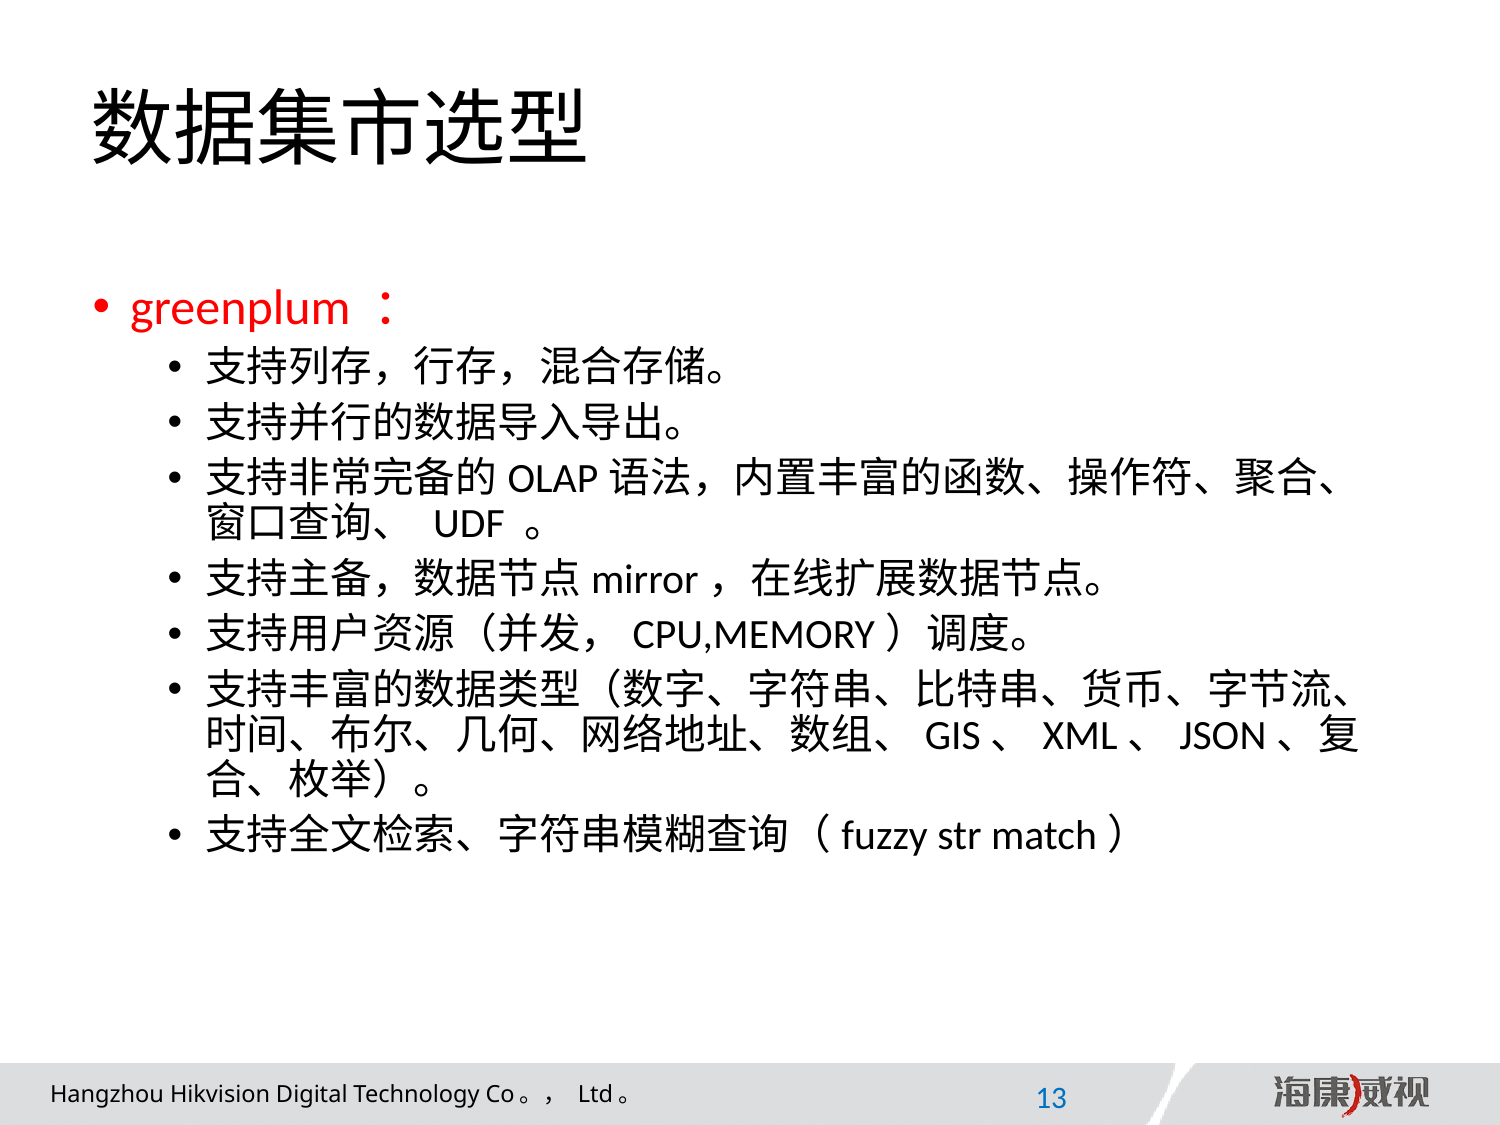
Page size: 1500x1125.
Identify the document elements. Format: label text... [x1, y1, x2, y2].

title 数据集市选型 [75, 45, 1425, 219]
list greenplum ： 支持列存，行存，混合存储。 支持并行的数据导入导出。 支持非常完备的OLAP语法，内置丰富的函数、操作符、聚合、窗口查询、 UDF 。 支持主备，数据节点mirror，在线扩展数据节点。 支持用户资源（并发，CPU,MEMORY）调度。 支持丰富的数据类型（数字、字符串、比特串、货币、字节流、时间、布尔、几何、网络地址、数组、GIS、XML、JSON、复合、枚举）。 支持全文检索、字符串模糊查询（fuzzy str match） [77, 274, 1416, 1023]
picture [0, 1063, 1500, 1125]
